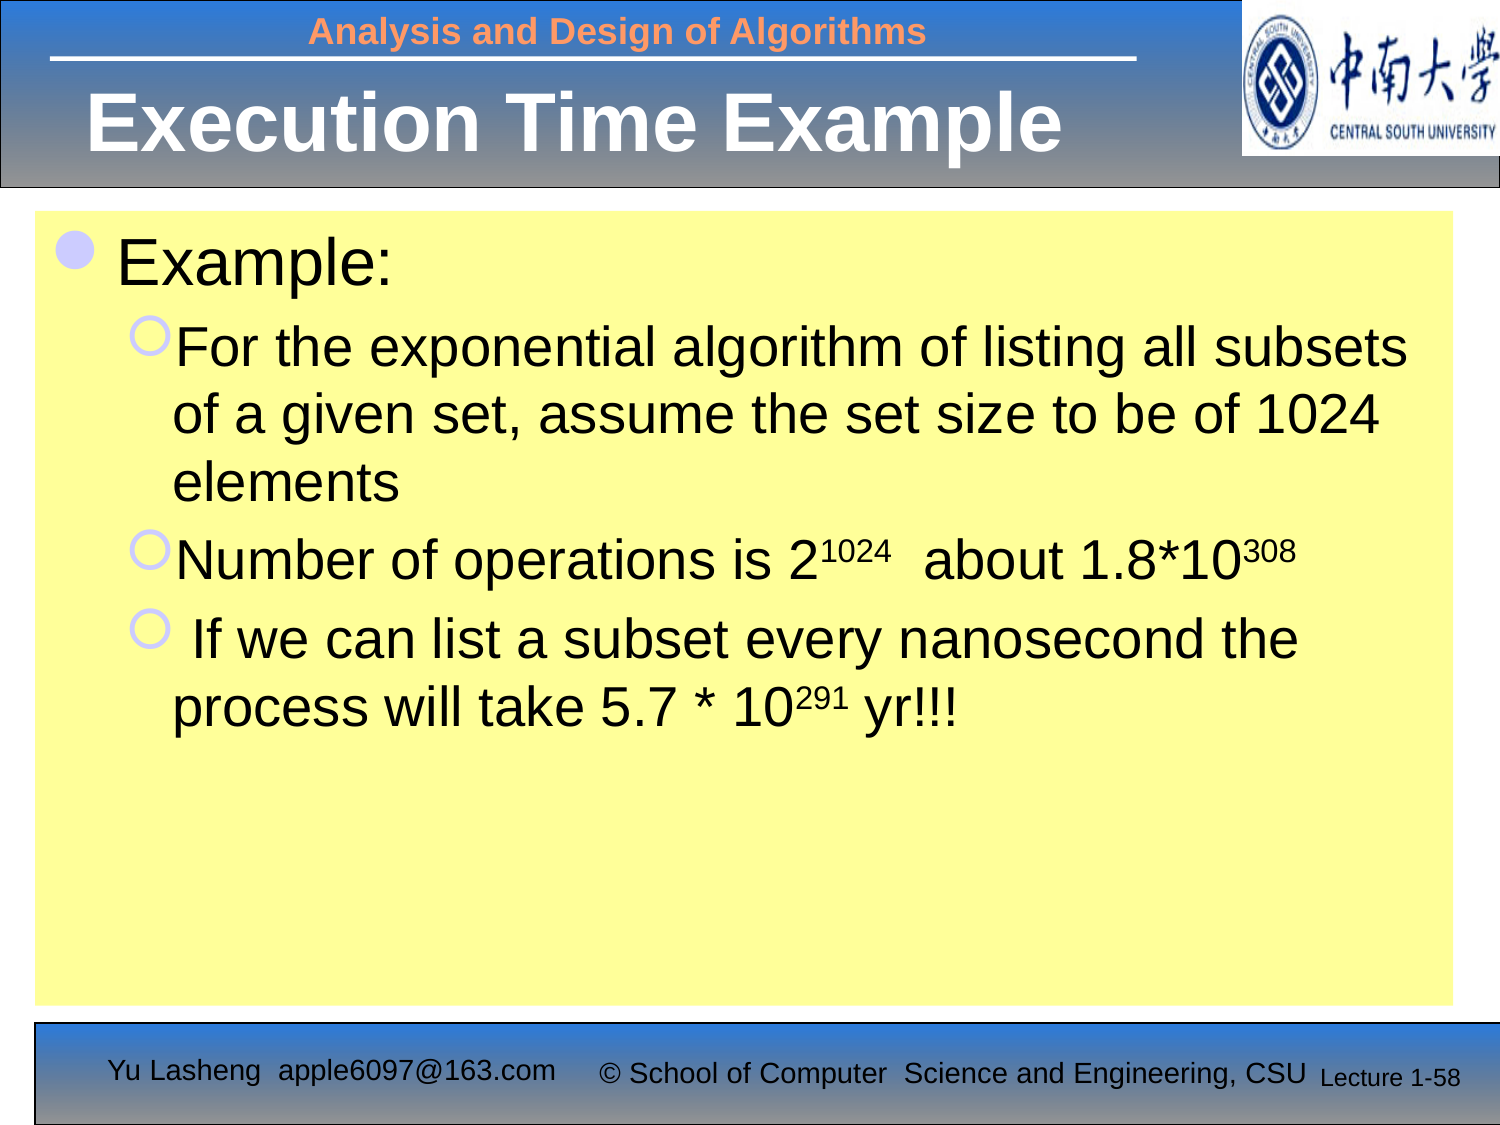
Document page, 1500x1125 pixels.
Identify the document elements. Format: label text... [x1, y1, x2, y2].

list Example: For the exponential algorithm of listing all subsets of a given set, assume the set size to be of 1024 elements Number of operations is 21024 about 1.8*10308 If we can list a subset every nanosecond the process will take 5.7 * 10291 yr!!! [34, 210, 1454, 1006]
title Execution Time Example [70, 58, 1243, 178]
picture [1242, 0, 1500, 156]
slide_number Lecture 1-58 [1305, 1054, 1483, 1125]
